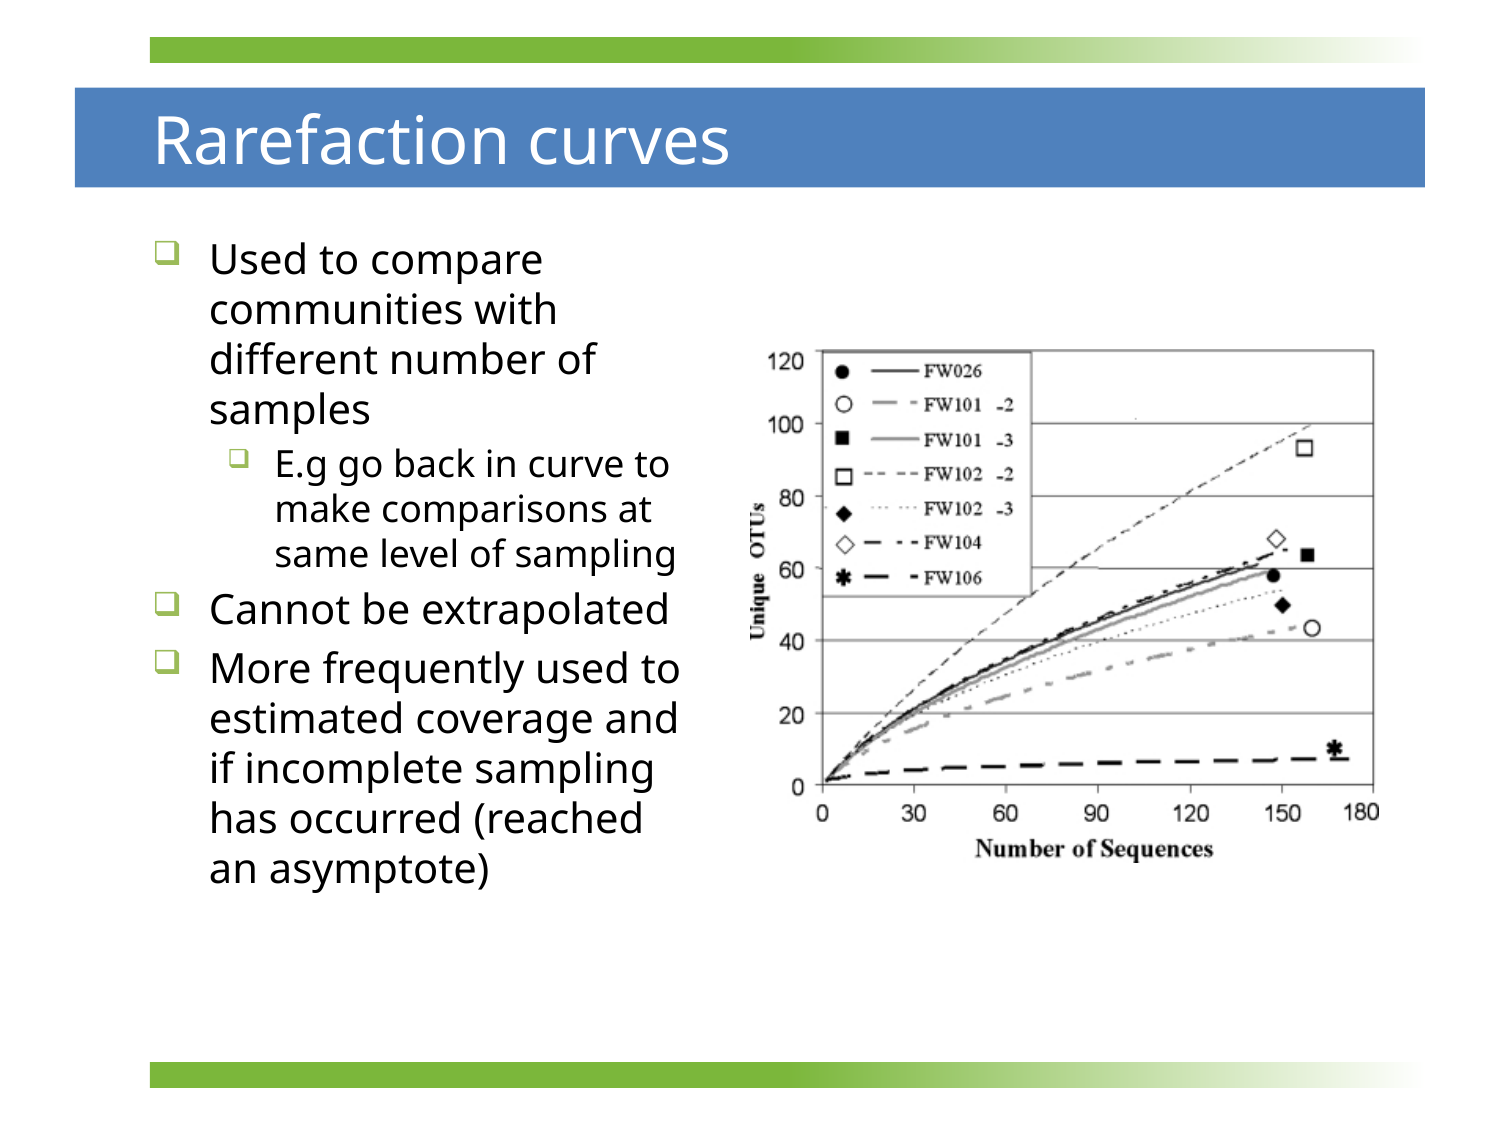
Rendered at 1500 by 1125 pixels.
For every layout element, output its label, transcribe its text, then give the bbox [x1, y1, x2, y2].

picture [749, 349, 1379, 863]
title Rarefaction curves [137, 87, 1425, 188]
list Used to compare communities with different number of samples E.g go back in curve to make comparisons at same level of sampling Cannot be extrapolated More frequently used to estimated coverage and if incomplete sampling has occurred (reached an asymptote) [137, 224, 713, 1005]
